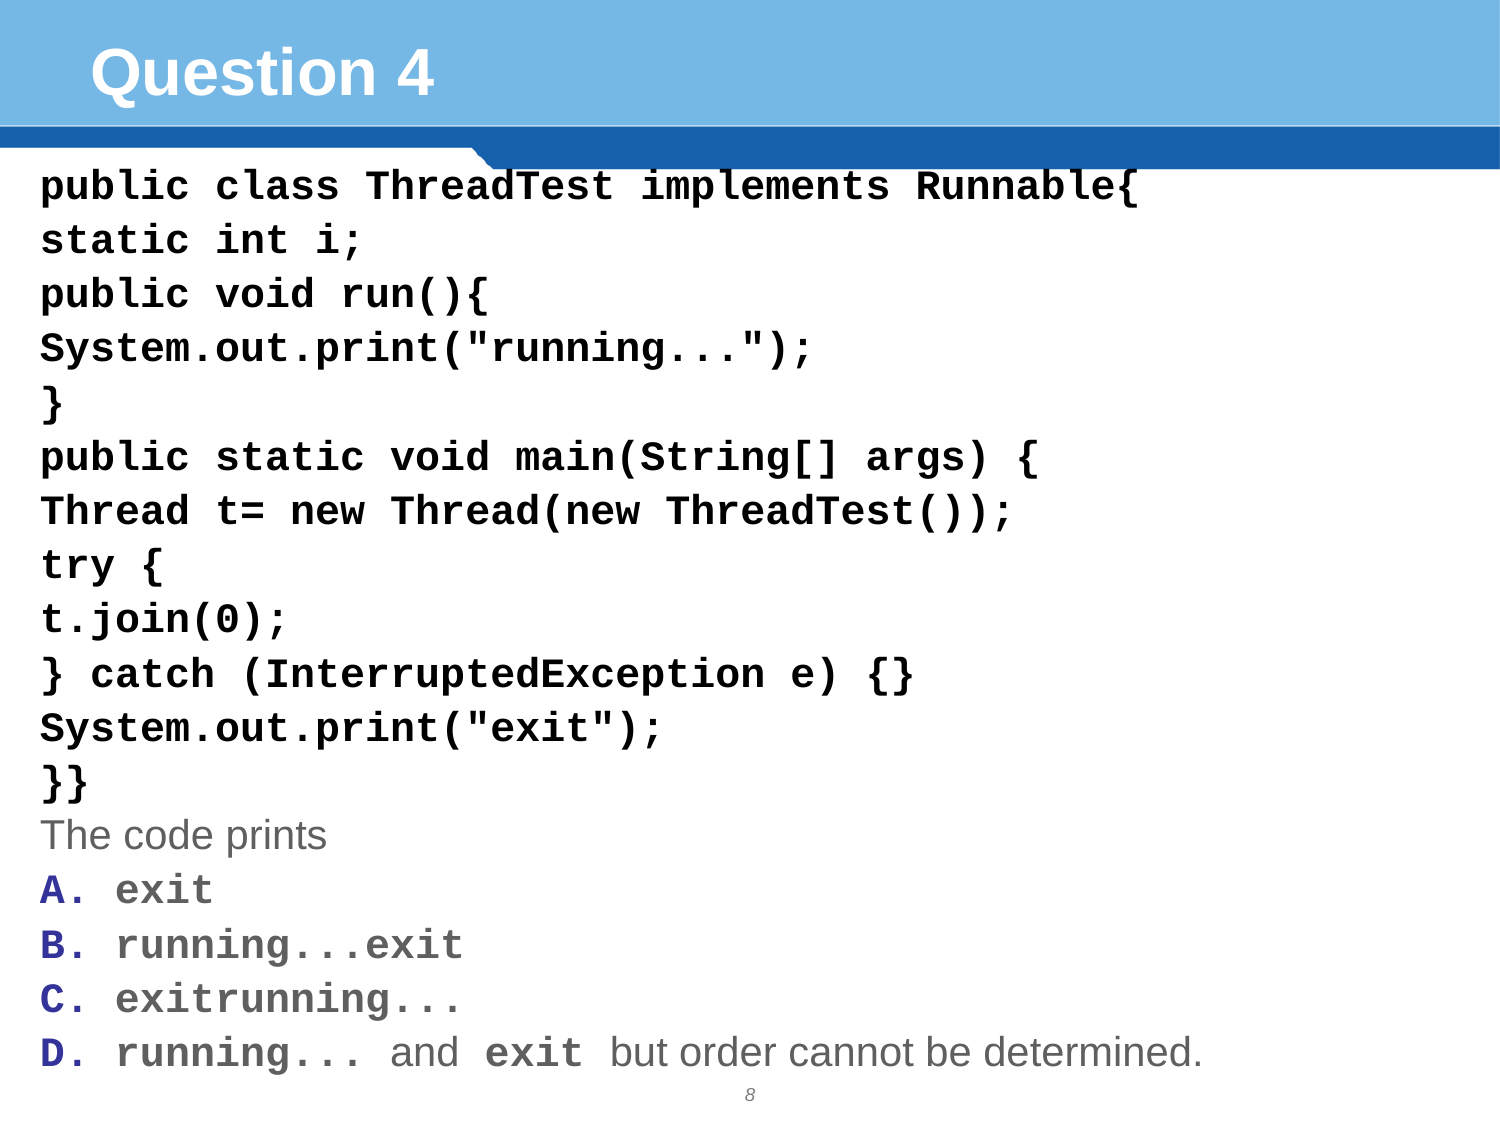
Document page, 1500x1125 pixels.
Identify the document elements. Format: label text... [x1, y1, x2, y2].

title Question 4 [74, 0, 1426, 138]
slide_number 8 [574, 1074, 926, 1115]
picture [0, 0, 1500, 188]
list public class ThreadTest implements Runnable{ static int i; public void run(){ System.out.print("running..."); } public static void main(String[] args) { Thread t= new Thread(new ThreadTest()); try { t.join(0); } catch (InterruptedException e) {} System.out.print("exit"); }} The code prints exit running...exit exitrunning... running... and exit but order cannot be determined. [24, 149, 1451, 1113]
